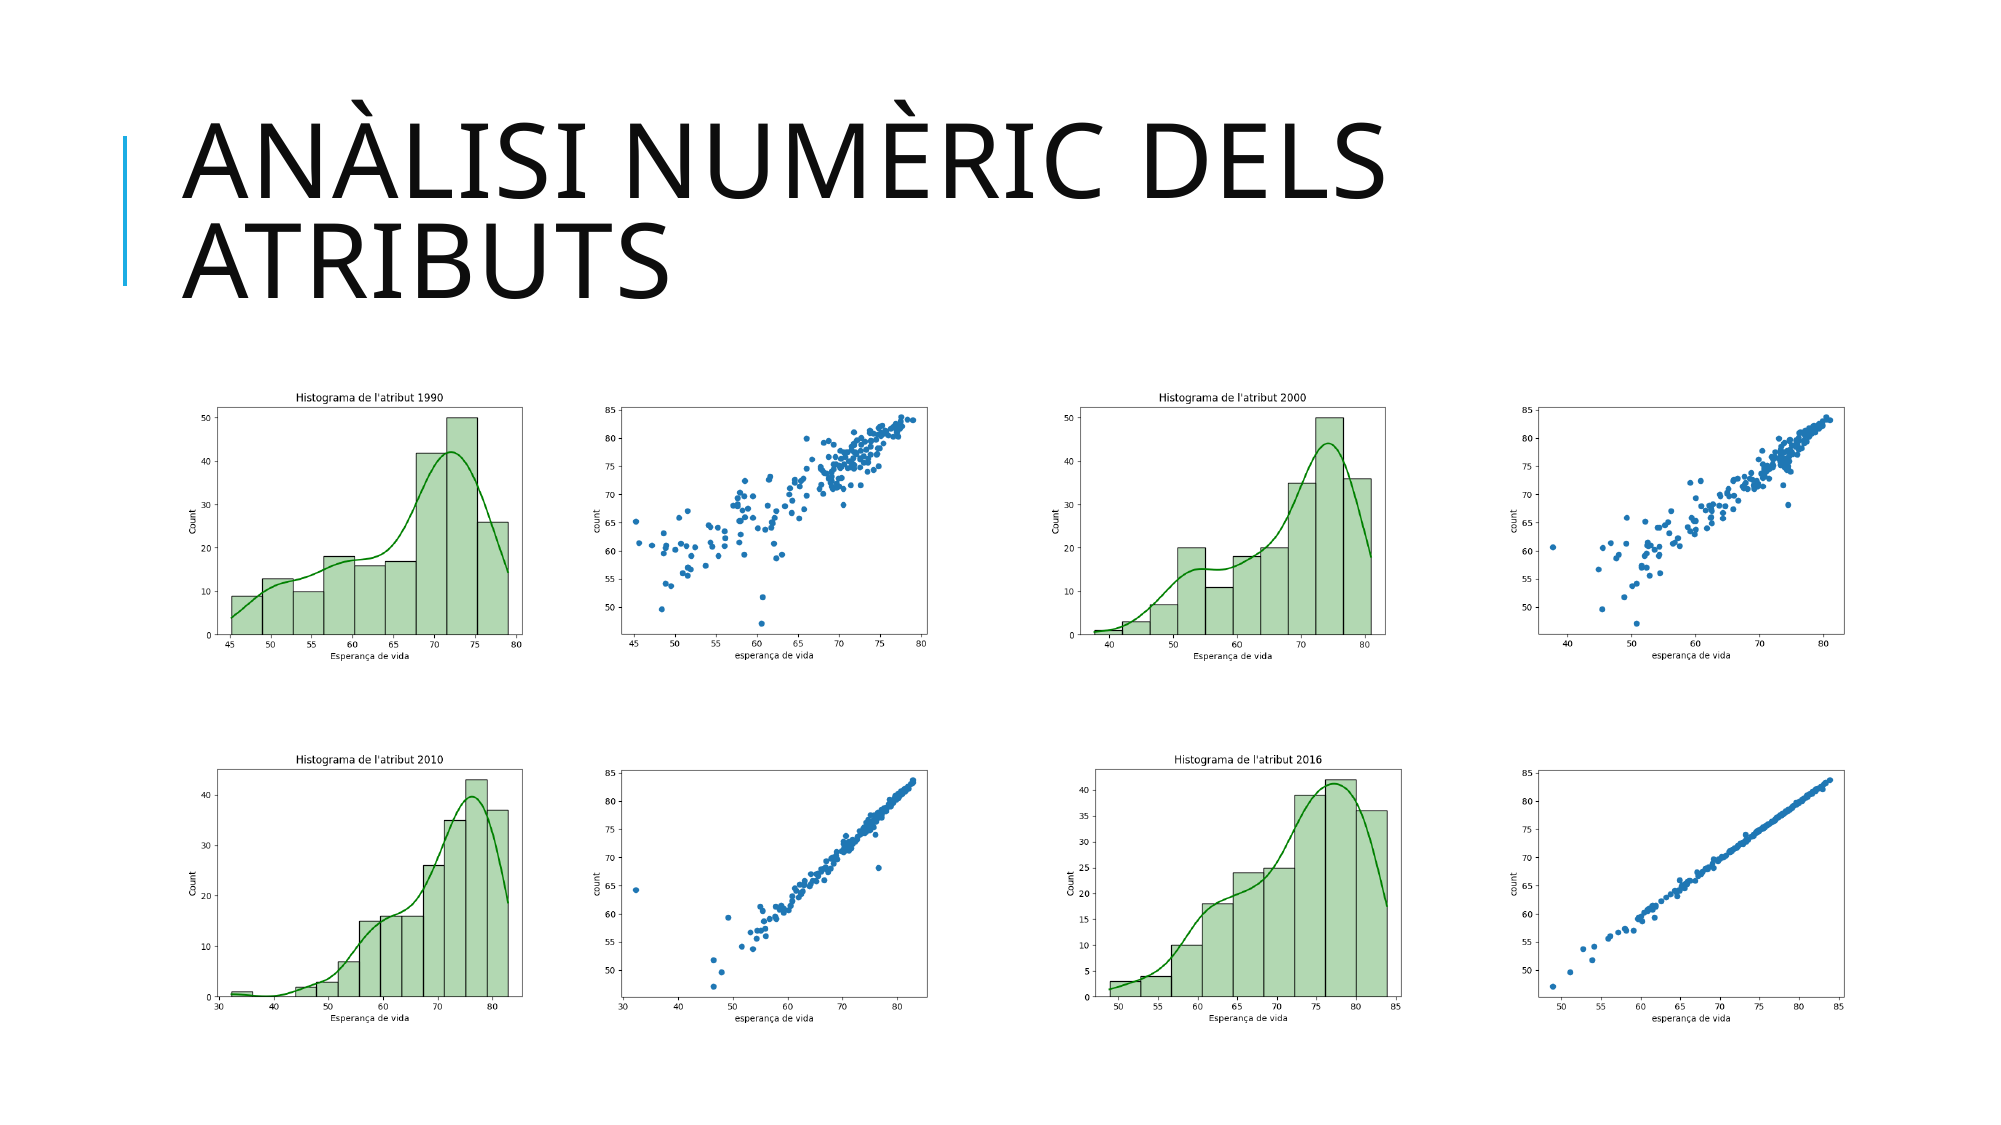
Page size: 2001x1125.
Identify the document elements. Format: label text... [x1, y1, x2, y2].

picture [167, 733, 561, 1030]
picture [1489, 371, 1883, 667]
picture [1489, 734, 1883, 1030]
picture [572, 371, 966, 667]
title Anàlisi numèric dels atributs [168, 96, 1763, 342]
picture [1030, 371, 1424, 667]
picture [167, 371, 561, 667]
picture [572, 734, 966, 1030]
picture [1046, 733, 1440, 1030]
